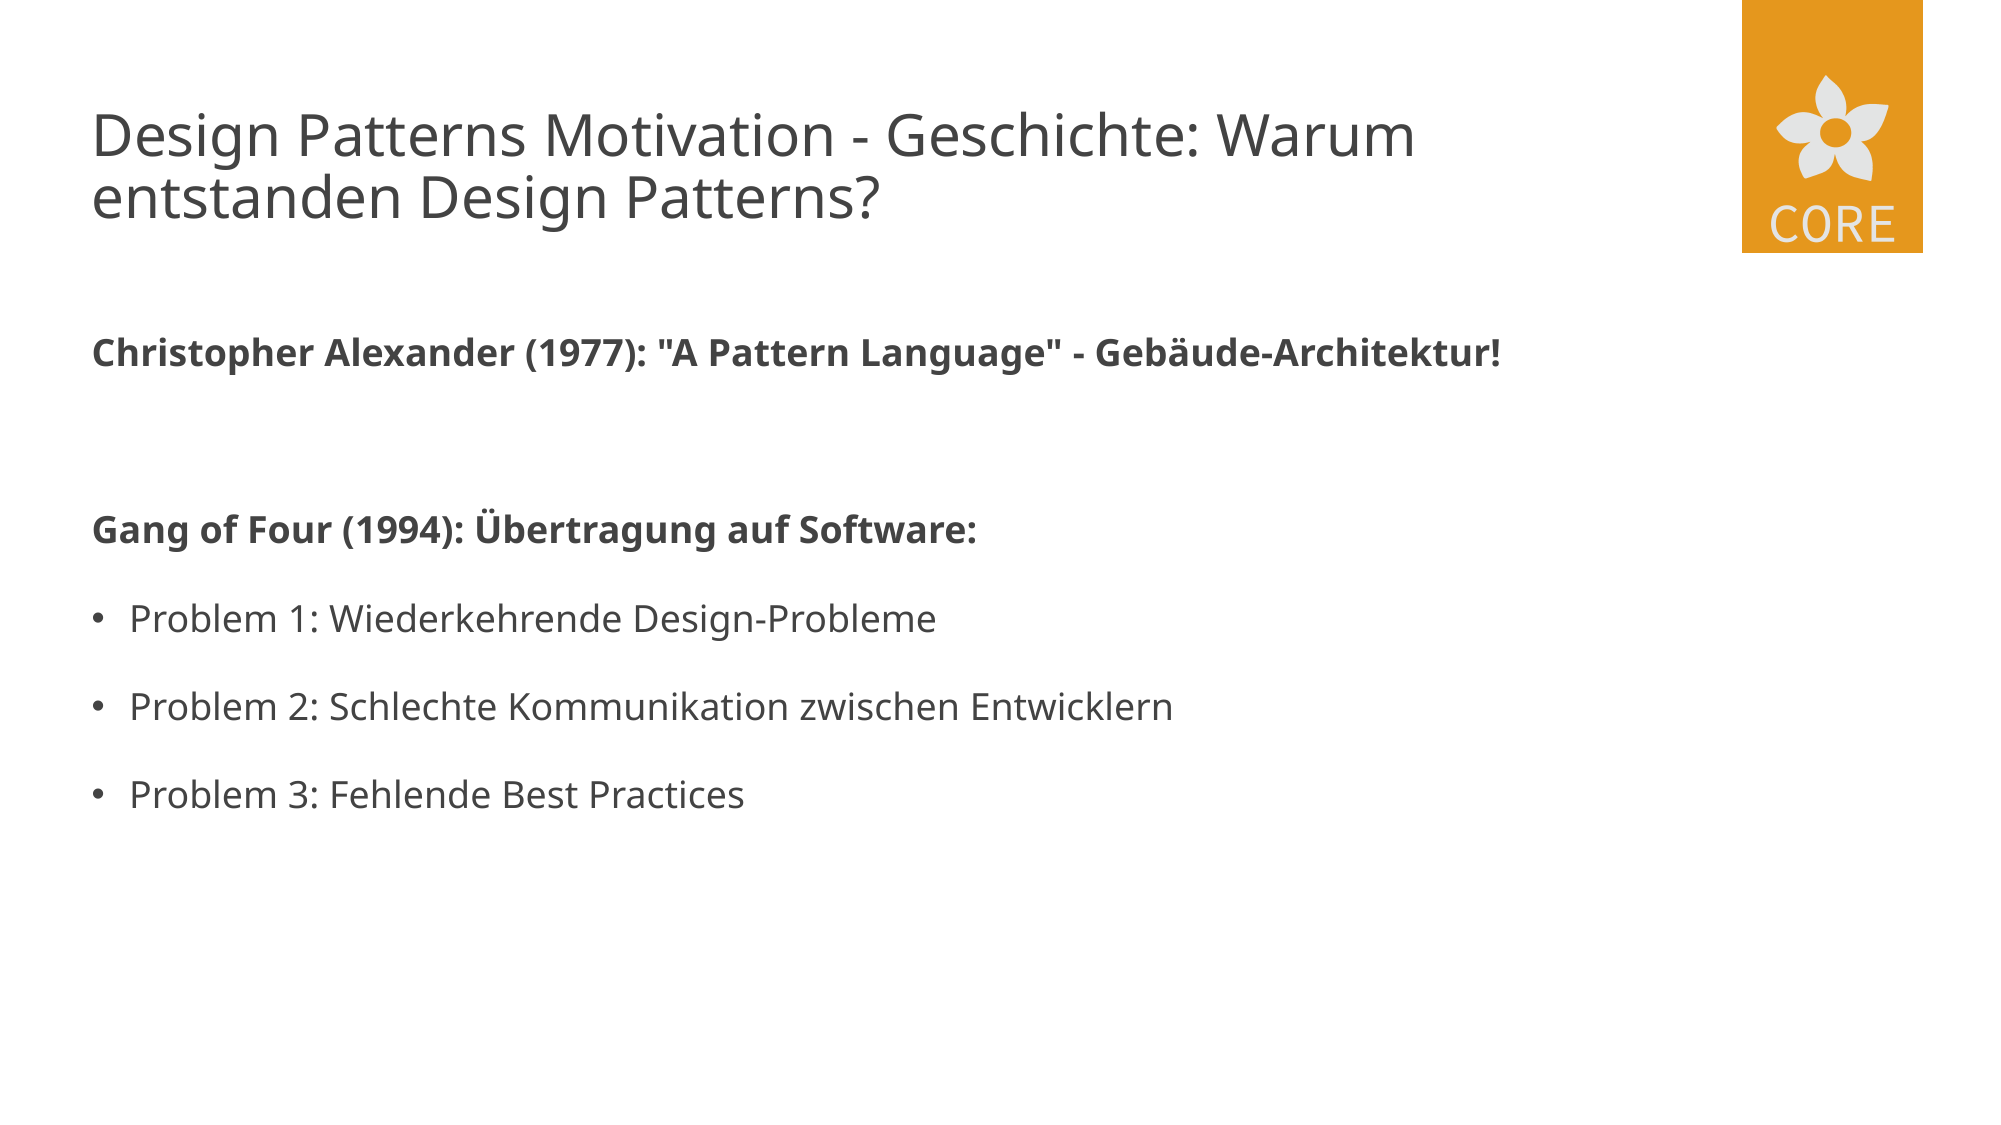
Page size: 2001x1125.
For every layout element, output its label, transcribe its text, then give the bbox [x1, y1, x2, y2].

picture [1742, 0, 1923, 253]
title Design Patterns Motivation - Geschichte: Warum entstanden Design Patterns? [76, 59, 1732, 278]
list Christopher Alexander (1977): "A Pattern Language" - Gebäude-Architektur! Gang of Four (1994): Übertragung auf Software: Problem 1: Wiederkehrende Design-Probleme Problem 2: Schlechte Kommunikation zwischen Entwicklern Problem 3: Fehlende Best Practices [76, 299, 1919, 1066]
